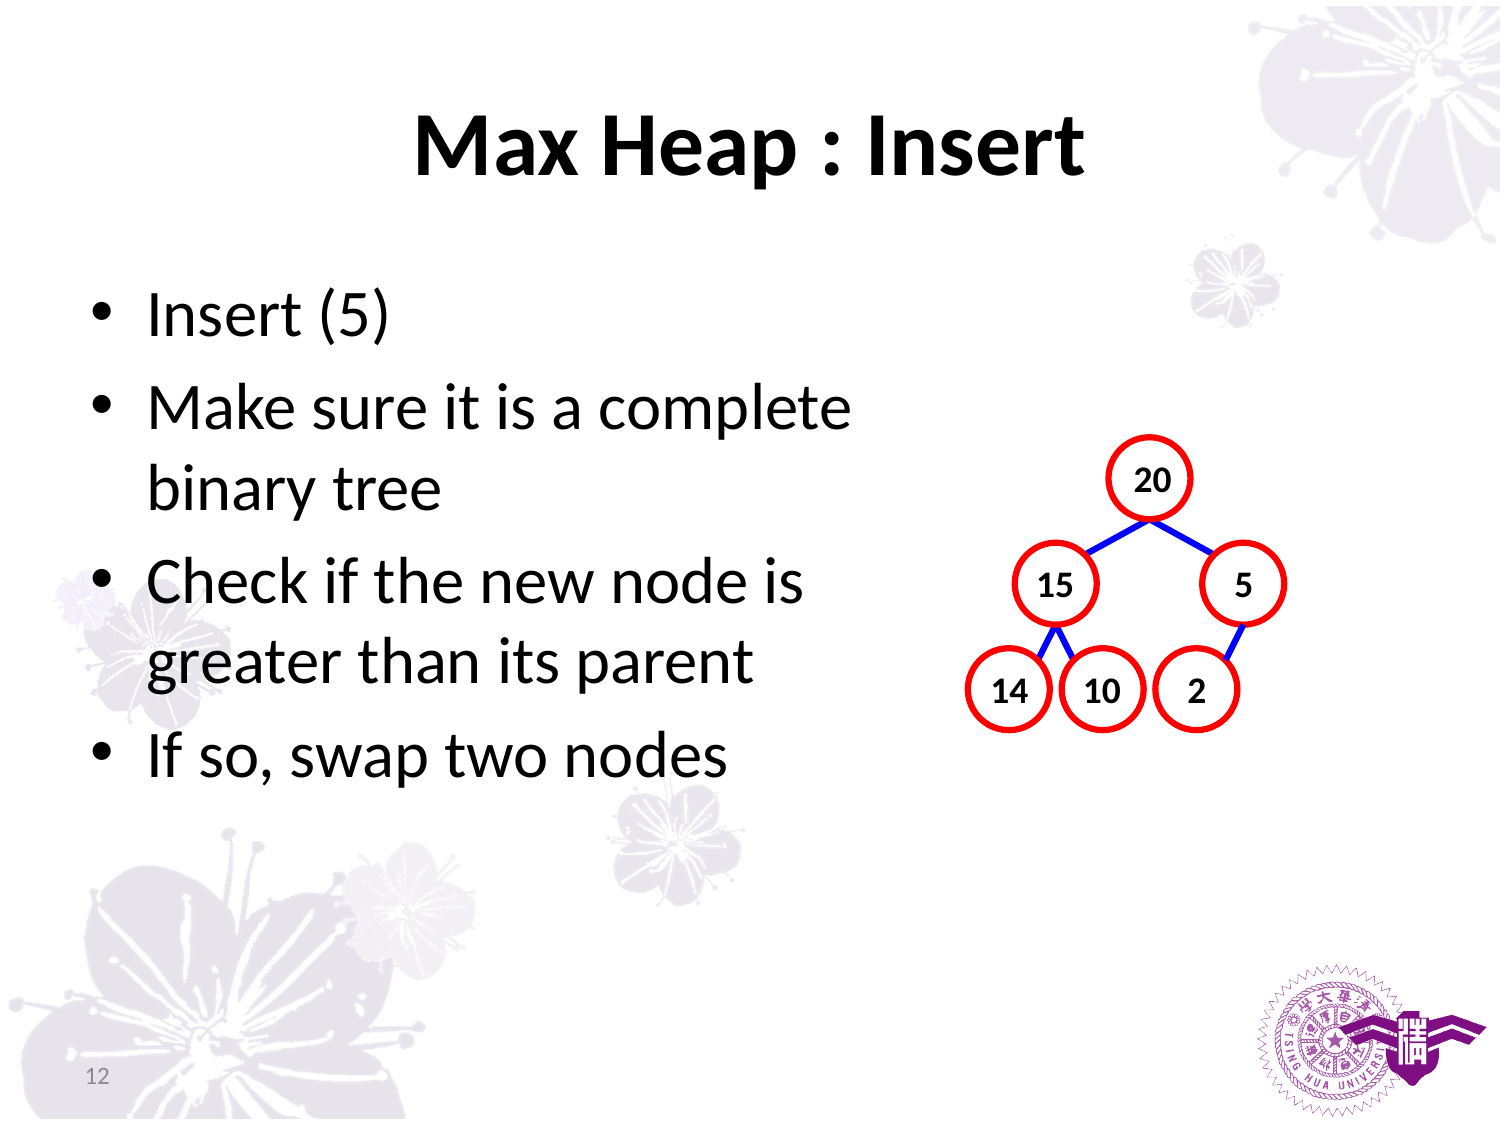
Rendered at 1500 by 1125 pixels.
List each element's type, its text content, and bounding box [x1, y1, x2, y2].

slide_number 12 [0, 1044, 125, 1105]
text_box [962, 432, 1285, 743]
picture [0, 6, 1500, 1119]
title Max Heap : Insert [75, 45, 1425, 233]
text_box Insert (5) Make sure it is a complete binary tree Check if the new node is greater than its parent If so, swap two nodes [74, 262, 880, 1005]
